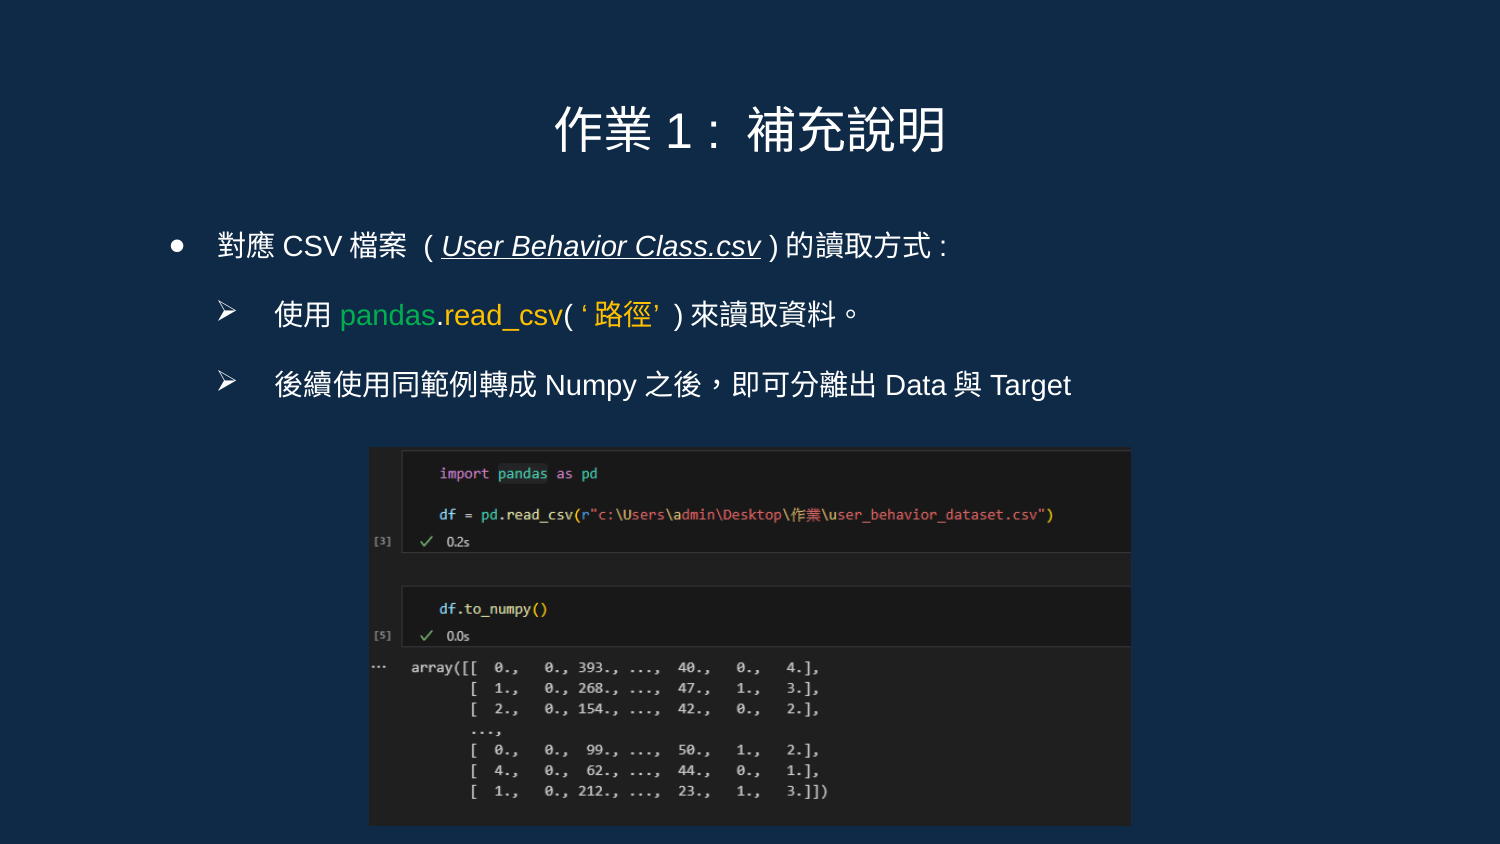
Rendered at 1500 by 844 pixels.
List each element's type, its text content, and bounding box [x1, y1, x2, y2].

picture [369, 447, 1131, 827]
text_box 對應CSV檔案 ( User Behavior Class.csv )的讀取方式: 使用pandas.read_csv( ‘路徑’ )來讀取資料。 後續使用同範例轉成Numpy之後，即可分離出Data與Target [127, 211, 1390, 777]
title 作業1 : 補充說明 [118, 83, 1382, 163]
